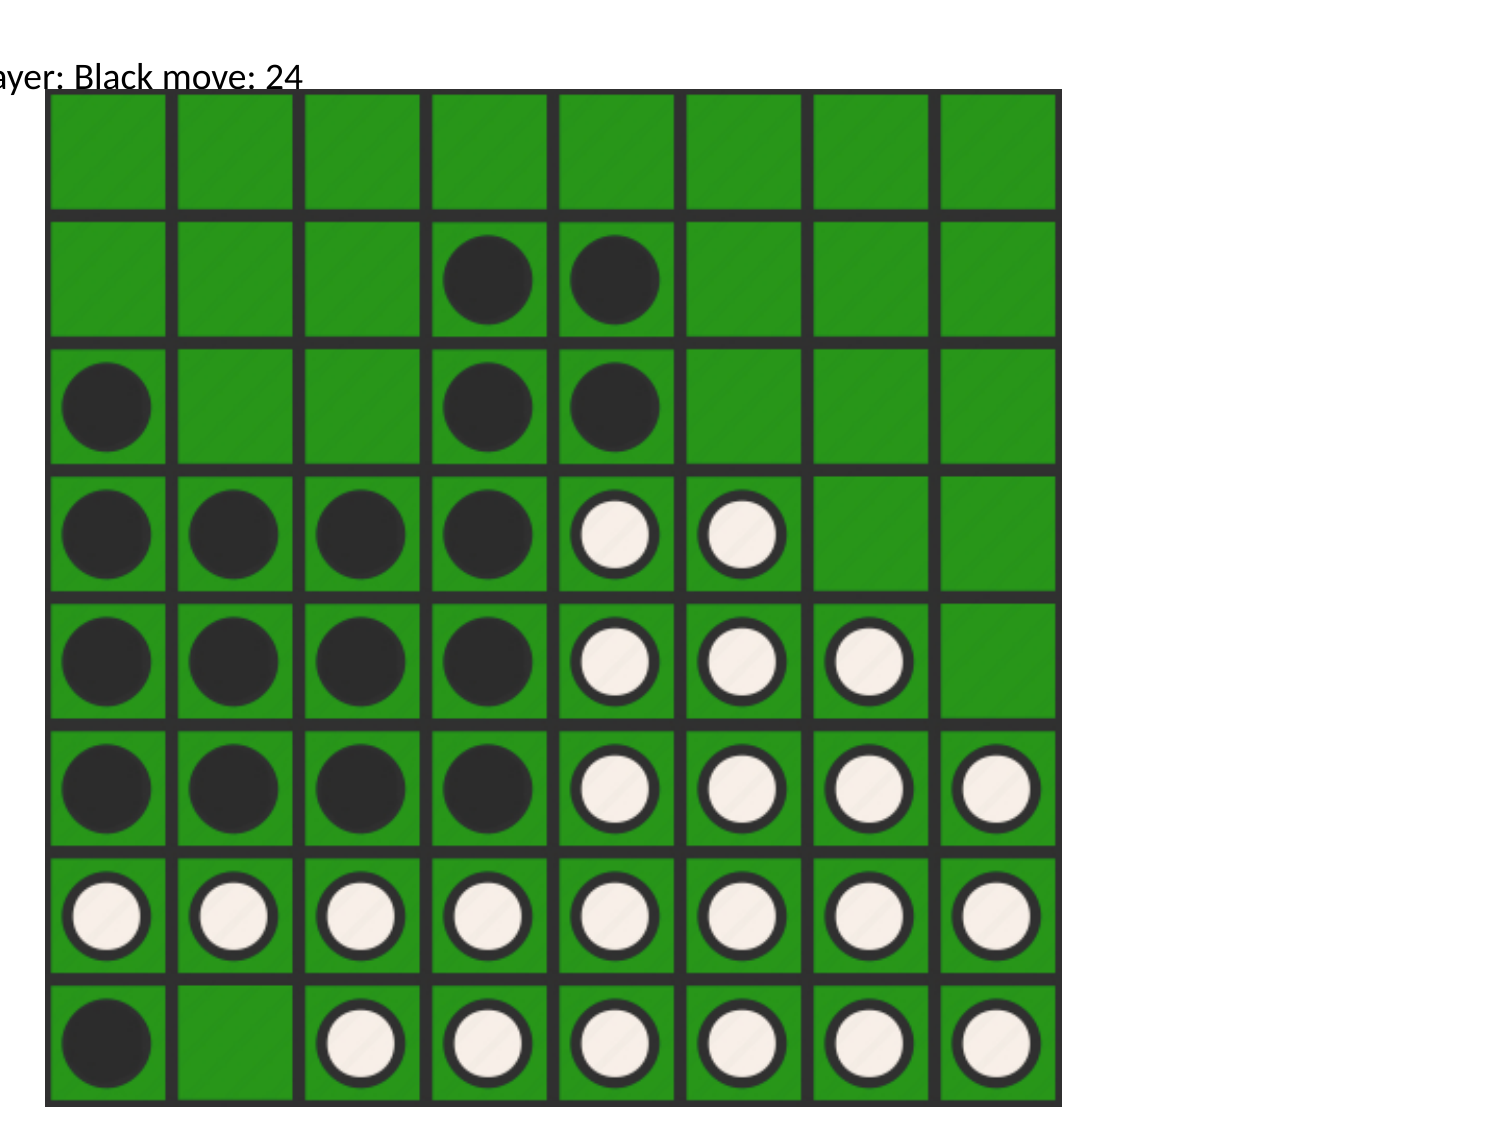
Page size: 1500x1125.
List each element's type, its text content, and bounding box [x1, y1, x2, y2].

picture [44, 89, 1062, 1107]
text_box turn: 37 player: Black move: 24 [0, 44, 319, 105]
